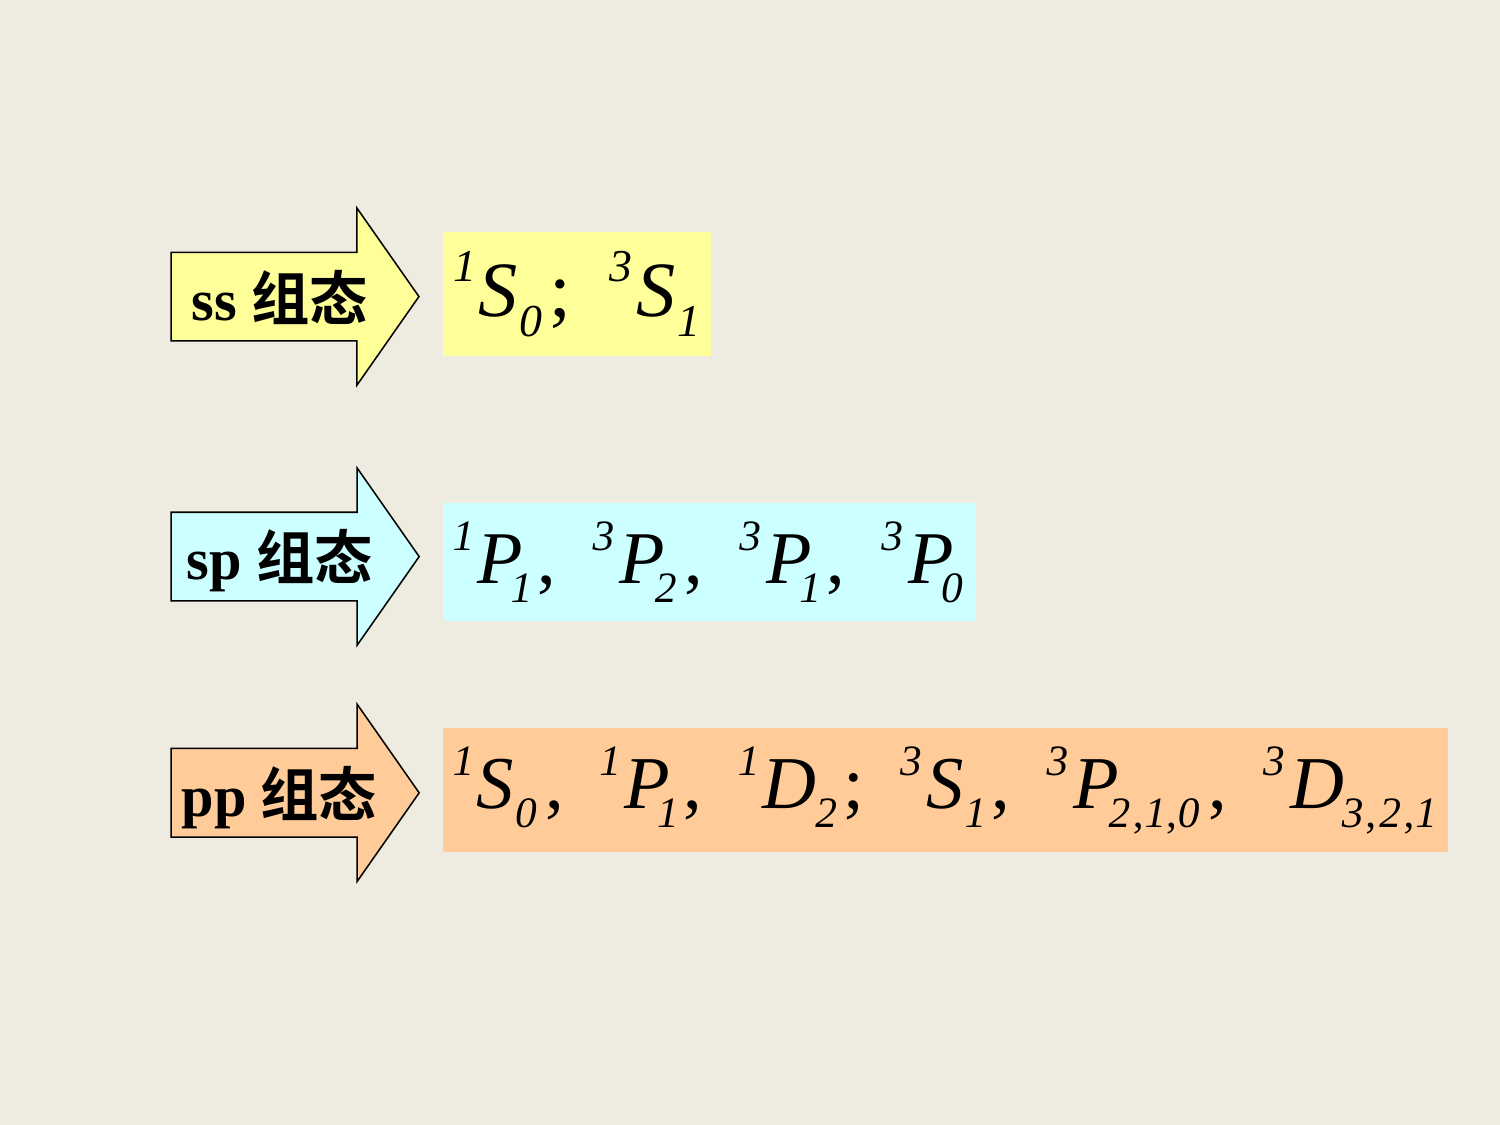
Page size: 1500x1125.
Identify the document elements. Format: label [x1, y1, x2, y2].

text_box [170, 467, 977, 646]
text_box [170, 703, 1448, 882]
text_box [170, 207, 712, 386]
